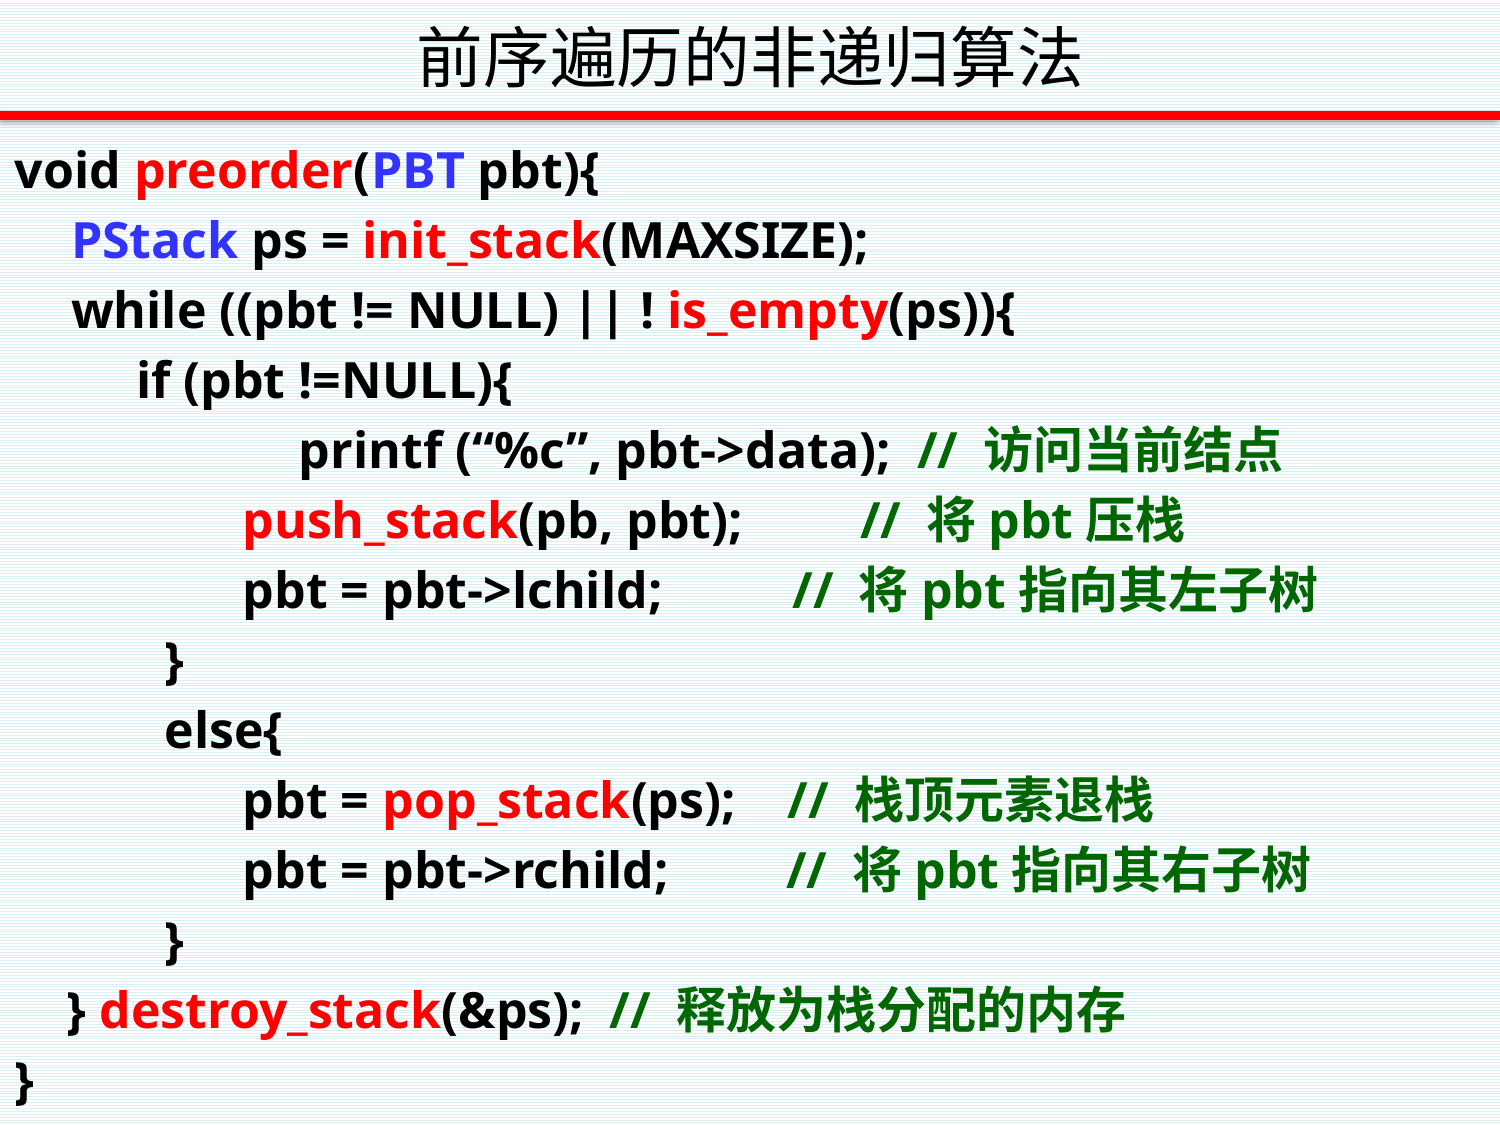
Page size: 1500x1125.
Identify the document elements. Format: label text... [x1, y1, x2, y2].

text_box void preorder(PBT pbt){ PStack ps = init_stack(MAXSIZE); while ((pbt != NULL) || ! is_empty(ps)){ if (pbt !=NULL){ printf (“%c”, pbt->data); // 访问当前结点 push_stack(pb, pbt); // 将pbt压栈 pbt = pbt->lchild; // 将pbt指向其左子树 } else{ pbt = pop_stack(ps); // 栈顶元素退栈 pbt = pbt->rchild; // 将pbt指向其右子树 } } destroy_stack(&ps); // 释放为栈分配的内存 } [0, 131, 1500, 1125]
title 前序遍历的非递归算法 [0, 7, 1500, 105]
